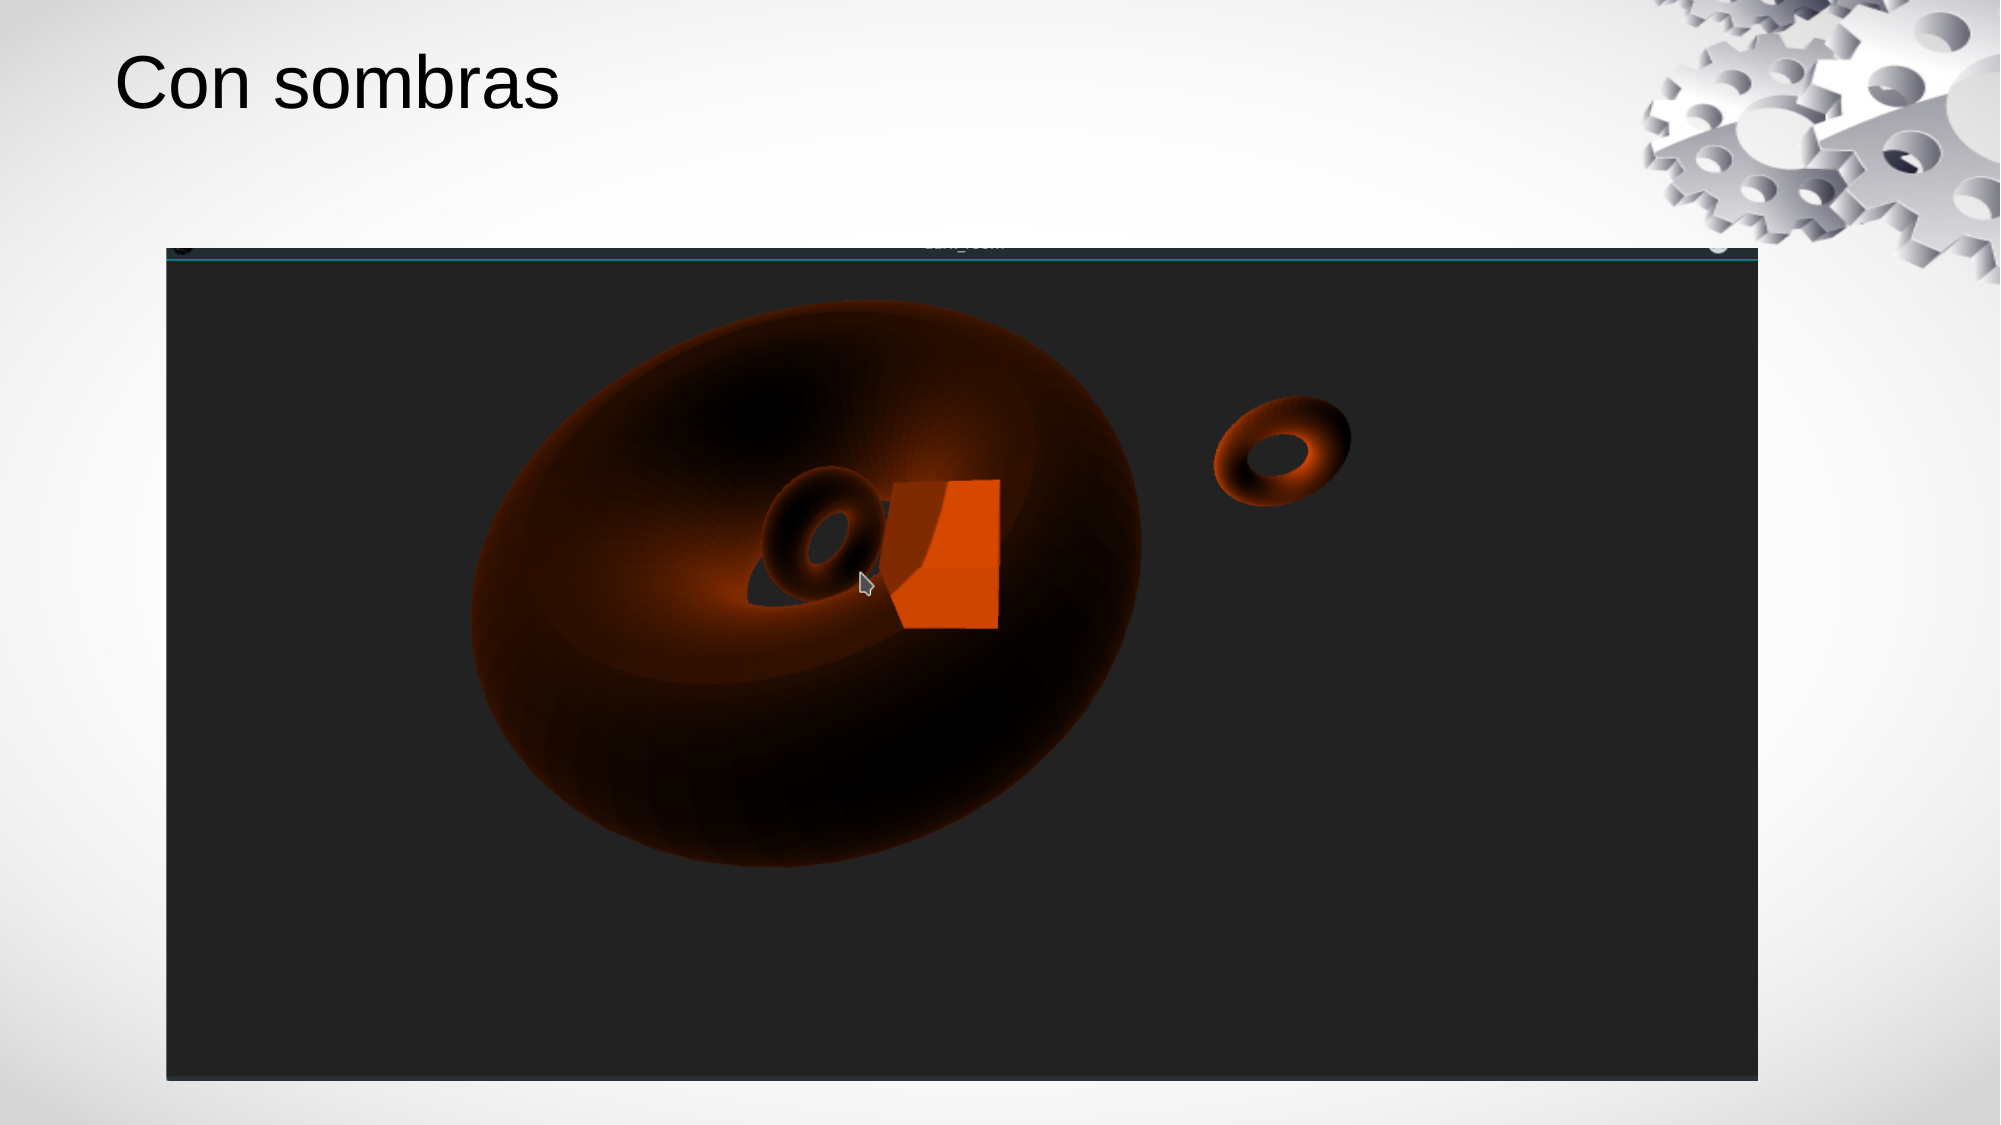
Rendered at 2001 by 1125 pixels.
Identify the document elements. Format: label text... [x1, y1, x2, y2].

title Con sombras [99, 30, 1901, 127]
picture [0, 0, 2000, 1125]
